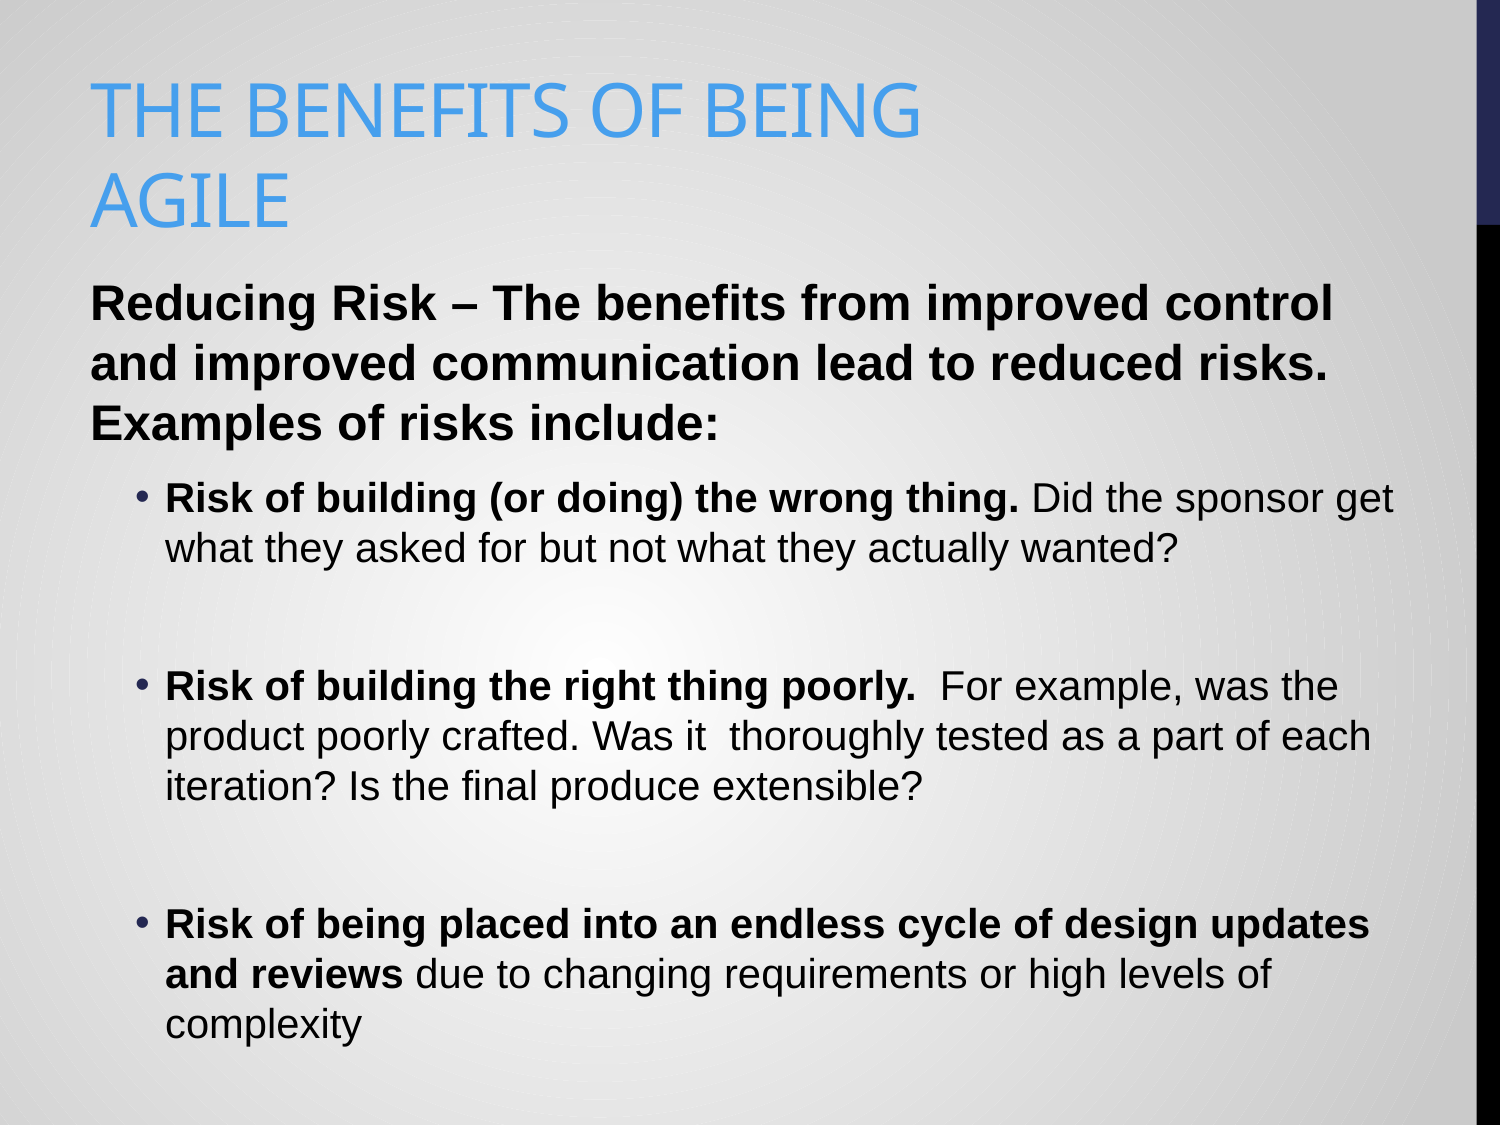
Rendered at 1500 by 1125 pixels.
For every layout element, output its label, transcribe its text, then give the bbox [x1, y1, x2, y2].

list Reducing Risk – The benefits from improved control and improved communication lead to reduced risks. Examples of risks include: Risk of building (or doing) the wrong thing. Did the sponsor get what they asked for but not what they actually wanted? Risk of building the right thing poorly. For example, was the product poorly crafted. Was it thoroughly tested as a part of each iteration? Is the final produce extensible? Risk of being placed into an endless cycle of design updates and reviews due to changing requirements or high levels of complexity [75, 262, 1425, 1022]
title The Benefits of Being Agile [75, 25, 1025, 250]
